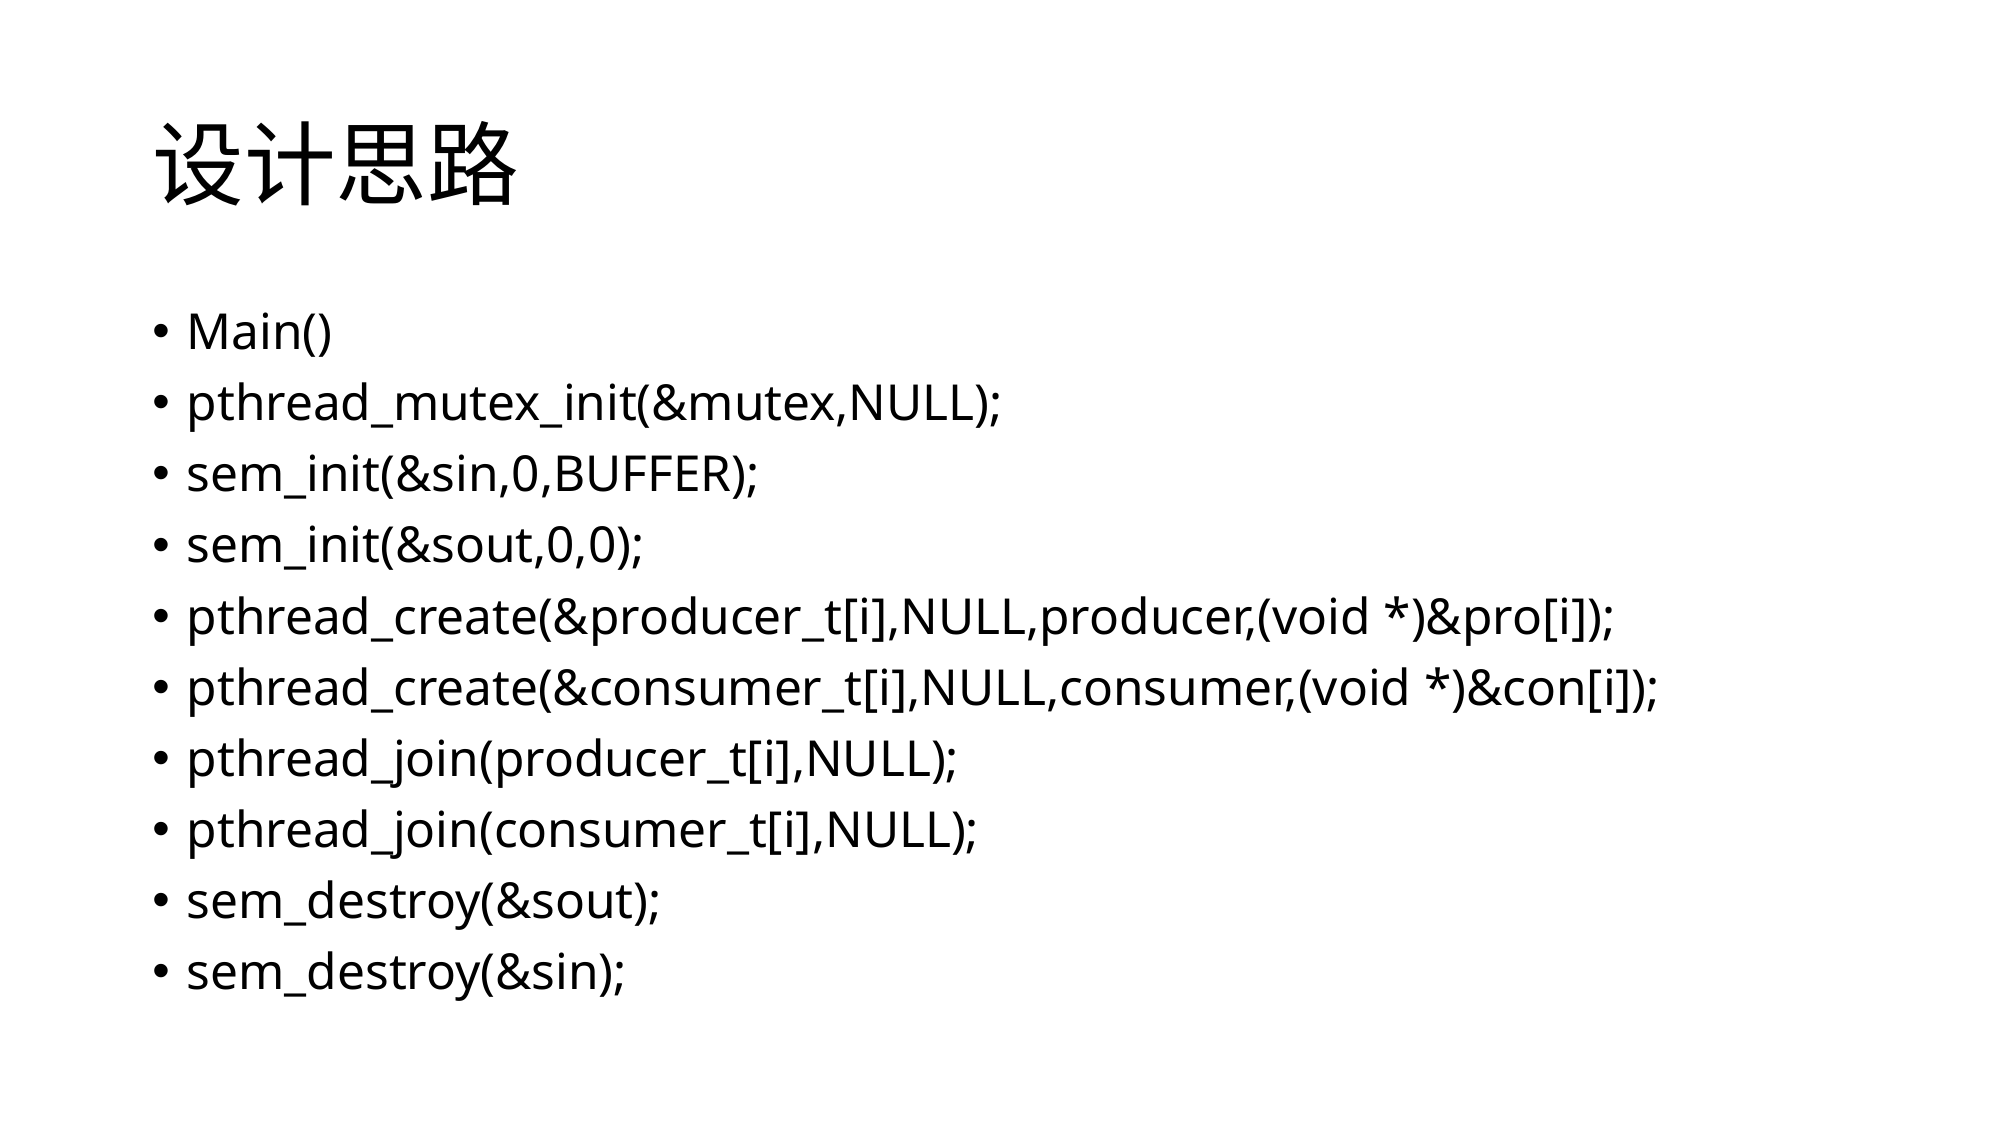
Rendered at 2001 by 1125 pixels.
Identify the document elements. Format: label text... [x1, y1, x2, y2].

list Main() pthread_mutex_init(&mutex,NULL); sem_init(&sin,0,BUFFER); sem_init(&sout,0,0); pthread_create(&producer_t[i],NULL,producer,(void *)&pro[i]); pthread_create(&consumer_t[i],NULL,consumer,(void *)&con[i]); pthread_join(producer_t[i],NULL); pthread_join(consumer_t[i],NULL); sem_destroy(&sout); sem_destroy(&sin); [137, 299, 1863, 1014]
title 设计思路 [137, 59, 1863, 278]
